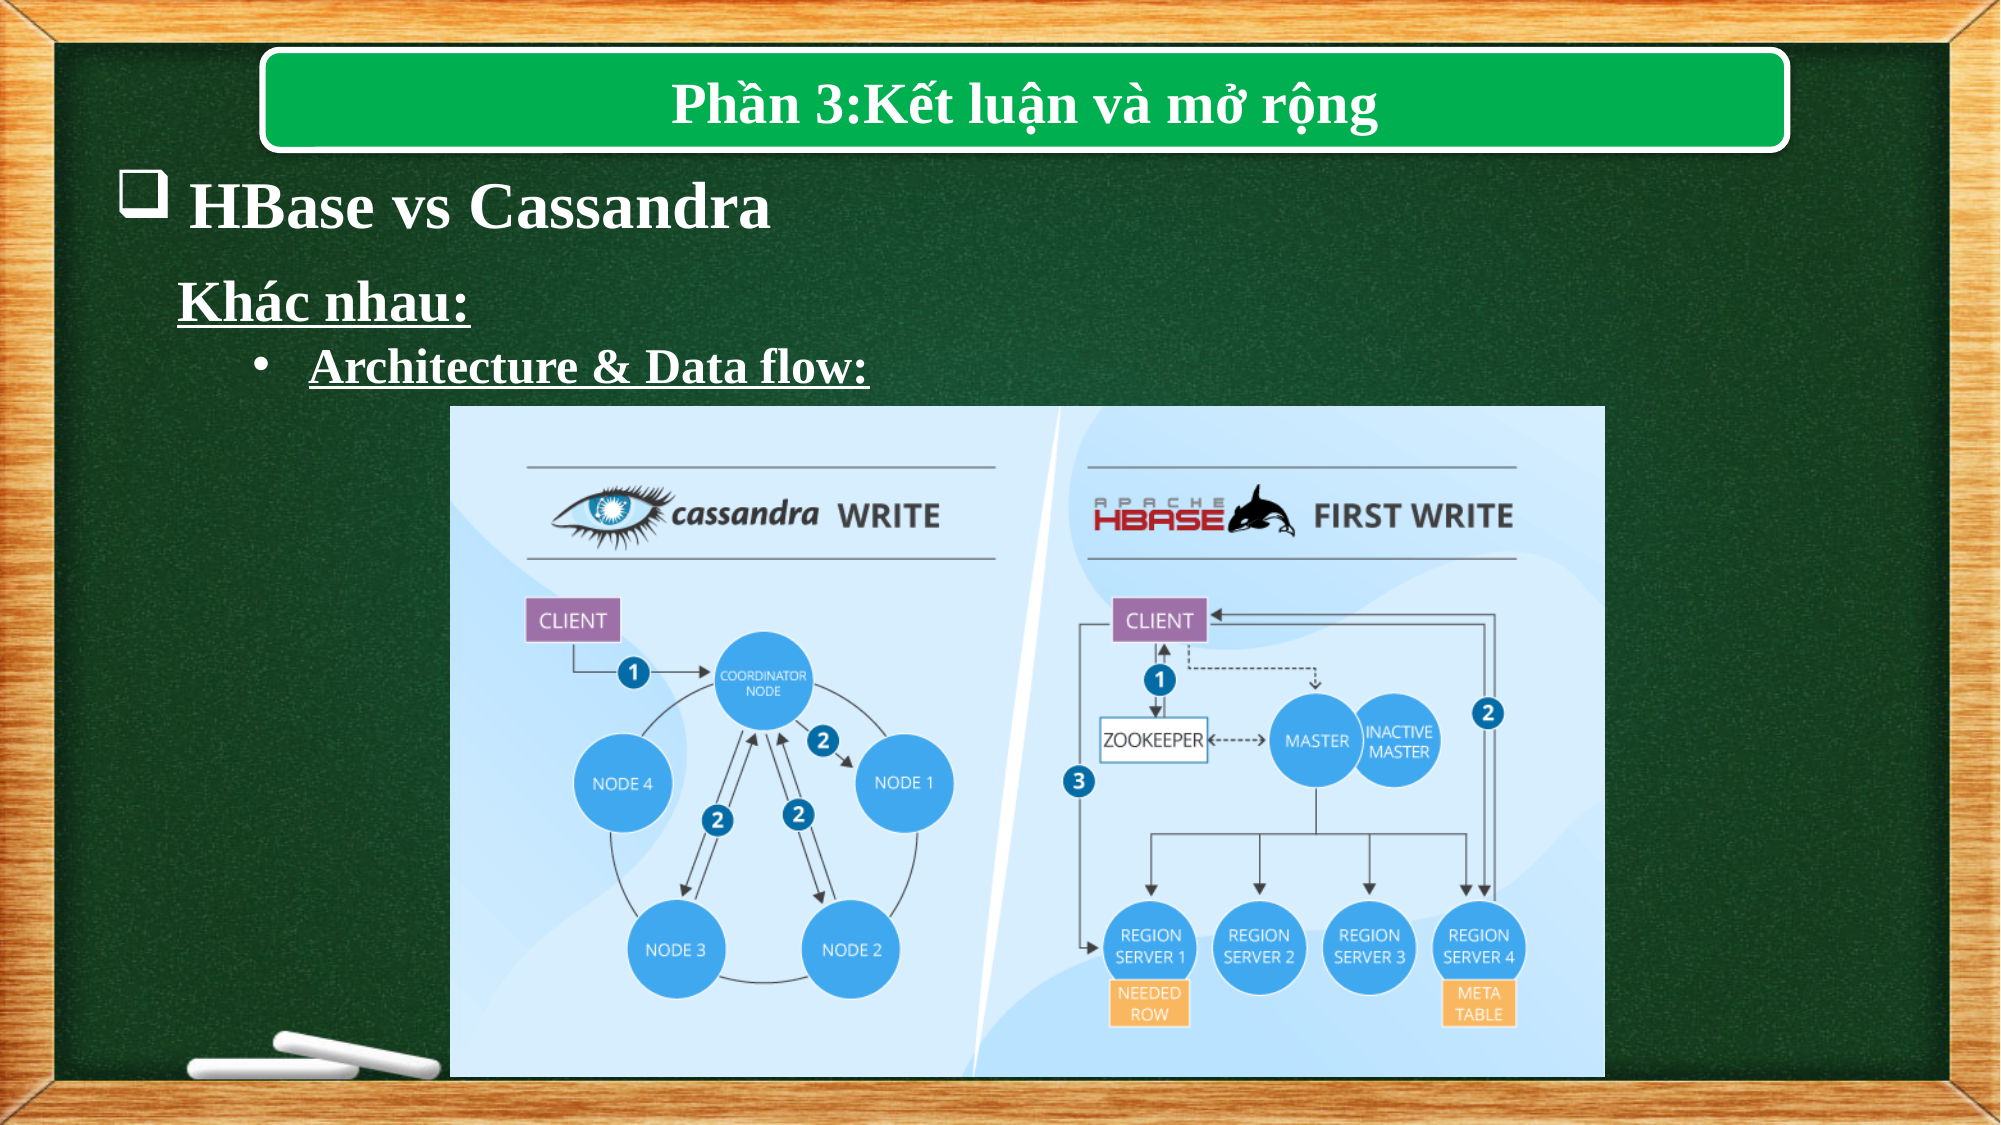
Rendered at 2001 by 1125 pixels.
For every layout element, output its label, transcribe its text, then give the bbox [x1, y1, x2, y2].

picture [0, 0, 2001, 1125]
text_box HBase vs Cassandra [99, 154, 1825, 250]
text_box Khác nhau: Architecture & Data flow: [162, 255, 1888, 401]
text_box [262, 49, 1788, 151]
